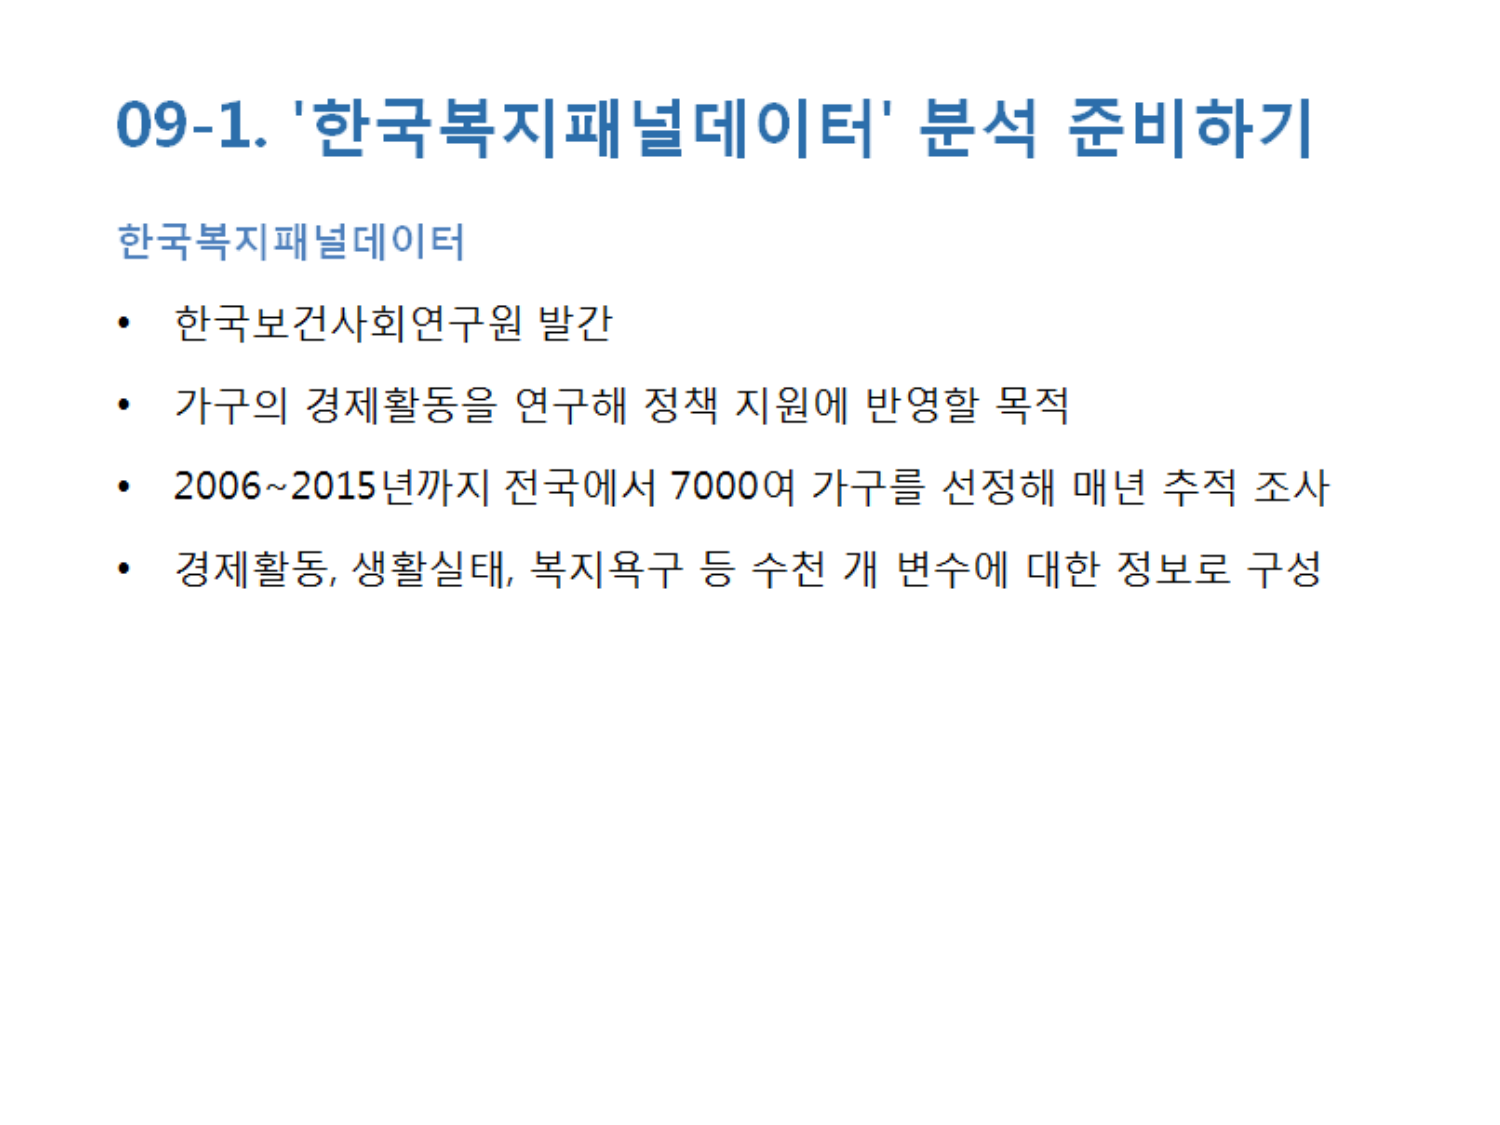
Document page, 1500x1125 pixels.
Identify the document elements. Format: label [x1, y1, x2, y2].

picture [100, 74, 1378, 629]
